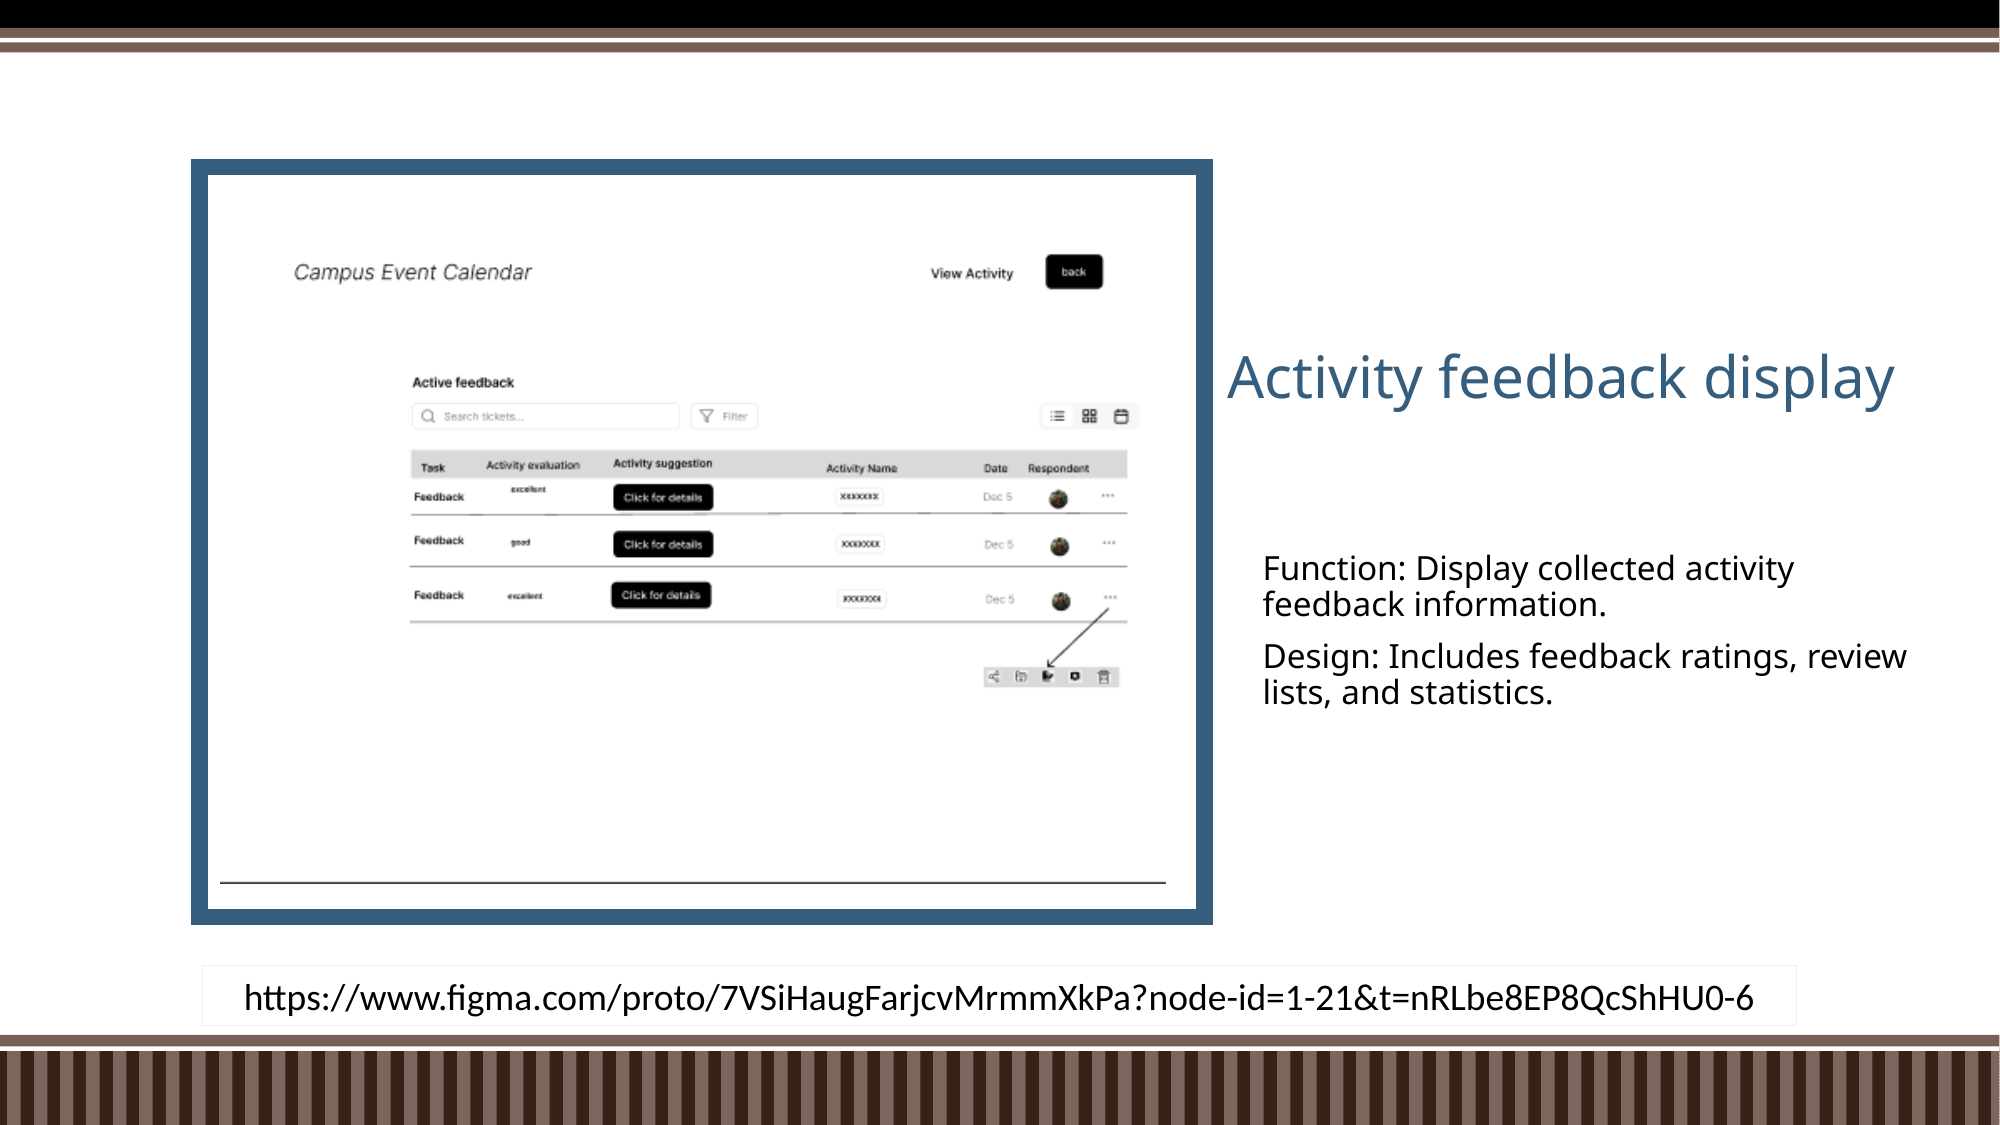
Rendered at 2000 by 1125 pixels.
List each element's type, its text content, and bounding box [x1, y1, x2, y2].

text_box https://www.figma.com/proto/7VSiHaugFarjcvMrmmXkPa?node-id=1-21&t=nRLbe8EP8QcShHU0-6 [202, 965, 1797, 1026]
list Function: Display collected activity feedback information. Design: Includes feedback ratings, review lists, and statistics. [1247, 487, 1945, 731]
picture [220, 208, 1166, 884]
title Activity feedback display [1212, 255, 2000, 499]
